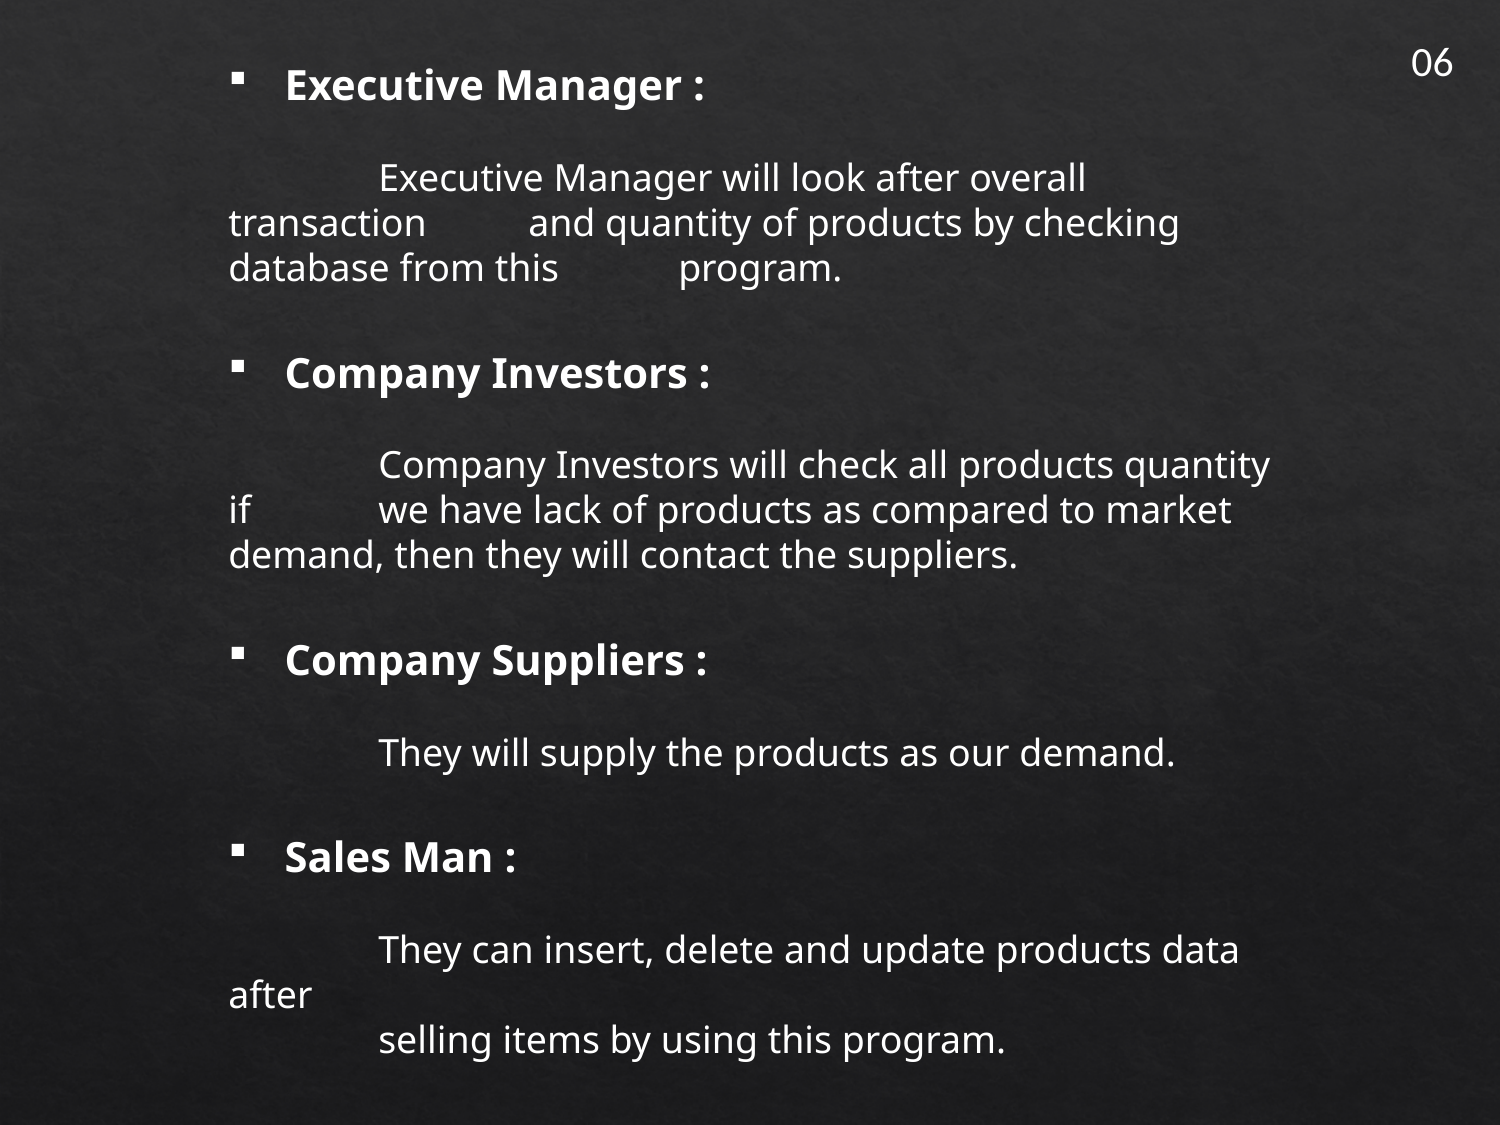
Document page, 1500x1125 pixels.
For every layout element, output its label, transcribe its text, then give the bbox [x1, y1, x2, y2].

text_box Sales Man : They can insert, delete and update products data after selling items by using this program. [213, 823, 1294, 1069]
text_box Executive Manager : Executive Manager will look after overall transaction and quantity of products by checking database from this program. [213, 51, 1294, 297]
text_box Company Suppliers : They will supply the products as our demand. [213, 626, 1294, 782]
text_box Company Investors : Company Investors will check all products quantity if we have lack of products as compared to market demand, then they will contact the suppliers. [213, 339, 1294, 584]
text_box 06 [1396, 27, 1491, 93]
